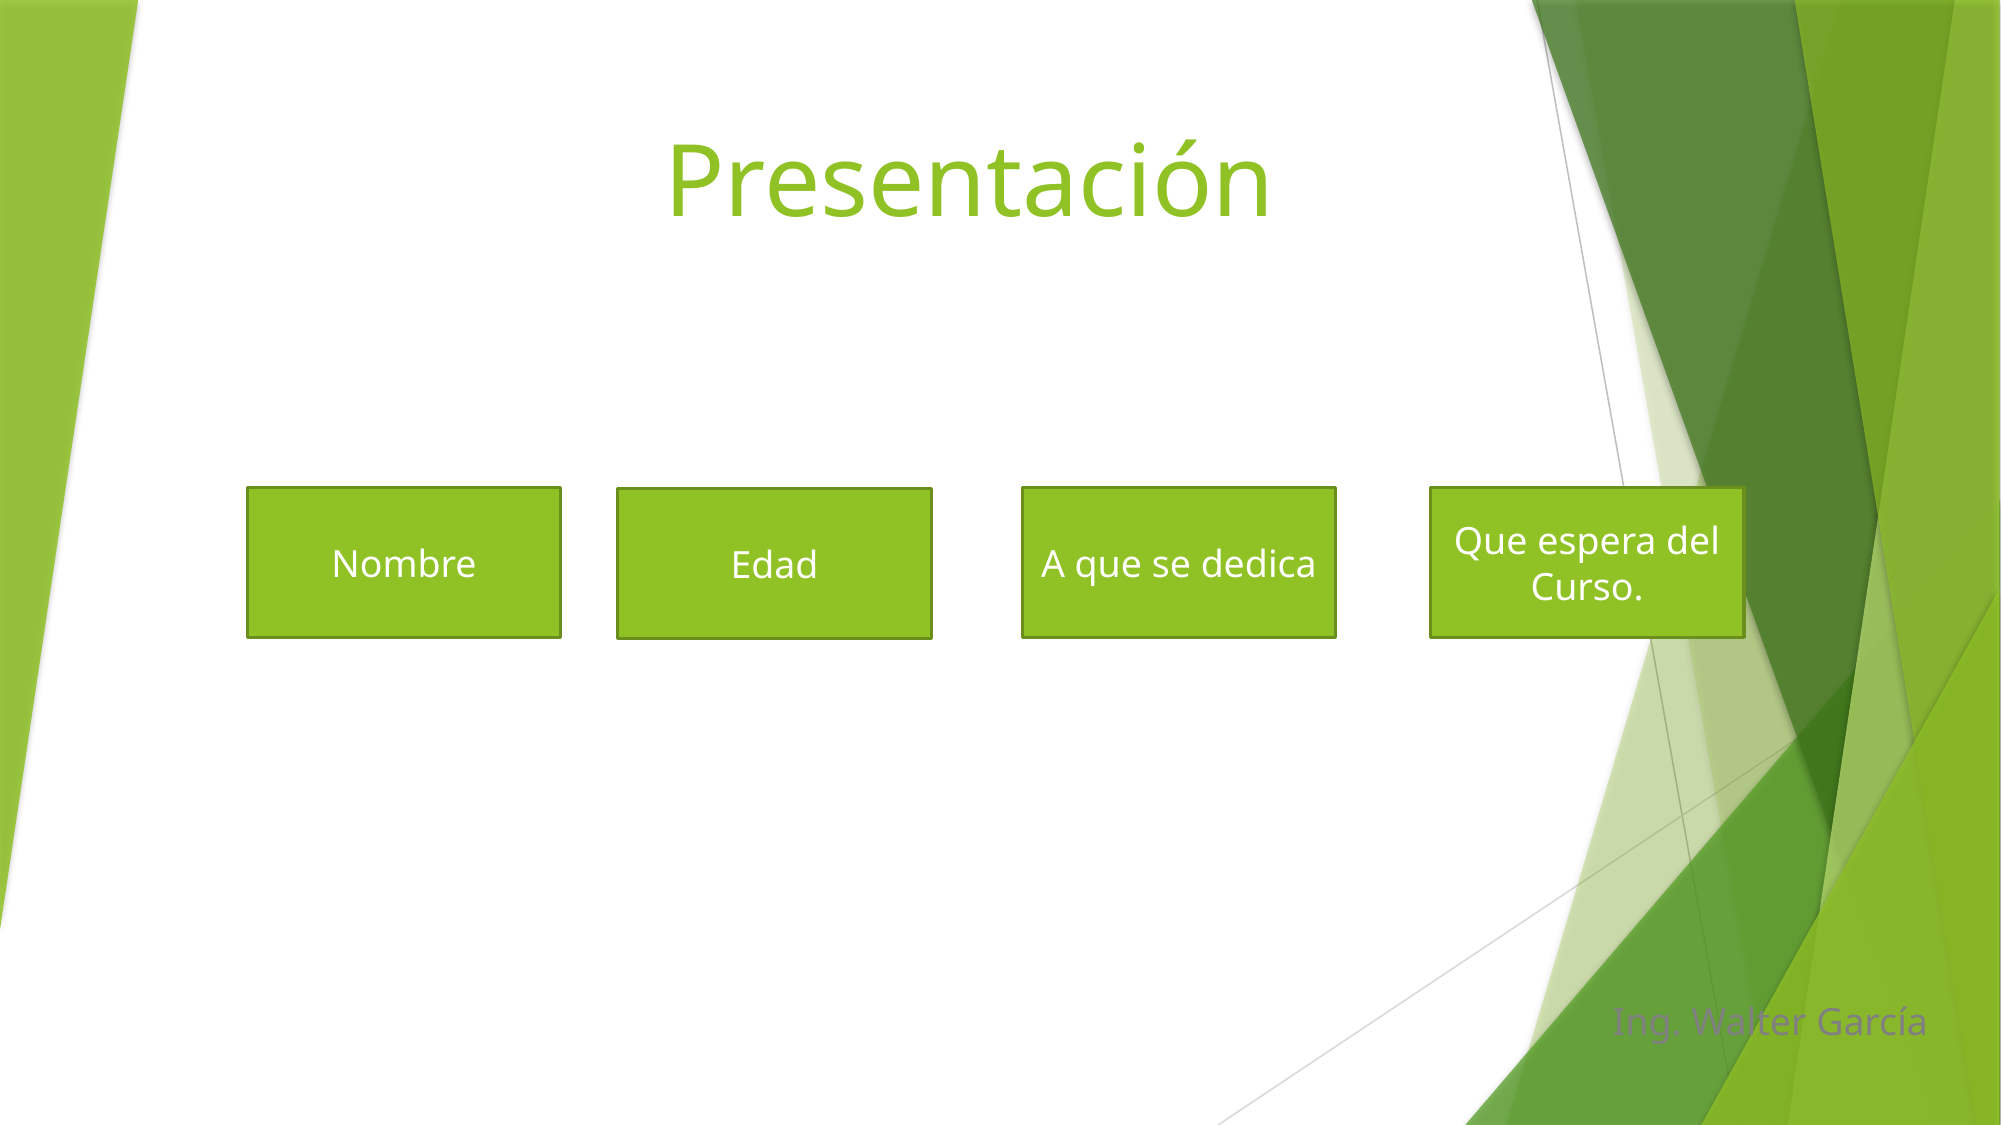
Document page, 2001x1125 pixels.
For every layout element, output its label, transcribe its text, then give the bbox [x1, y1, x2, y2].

text_box A que se dedica [1021, 486, 1337, 639]
text_box Que espera del Curso. [1429, 486, 1746, 639]
text_box Nombre [246, 486, 562, 639]
text_box Edad [616, 487, 933, 640]
title Presentación [365, 105, 1574, 244]
subtitle Ing. Walter García [1414, 990, 1944, 1051]
